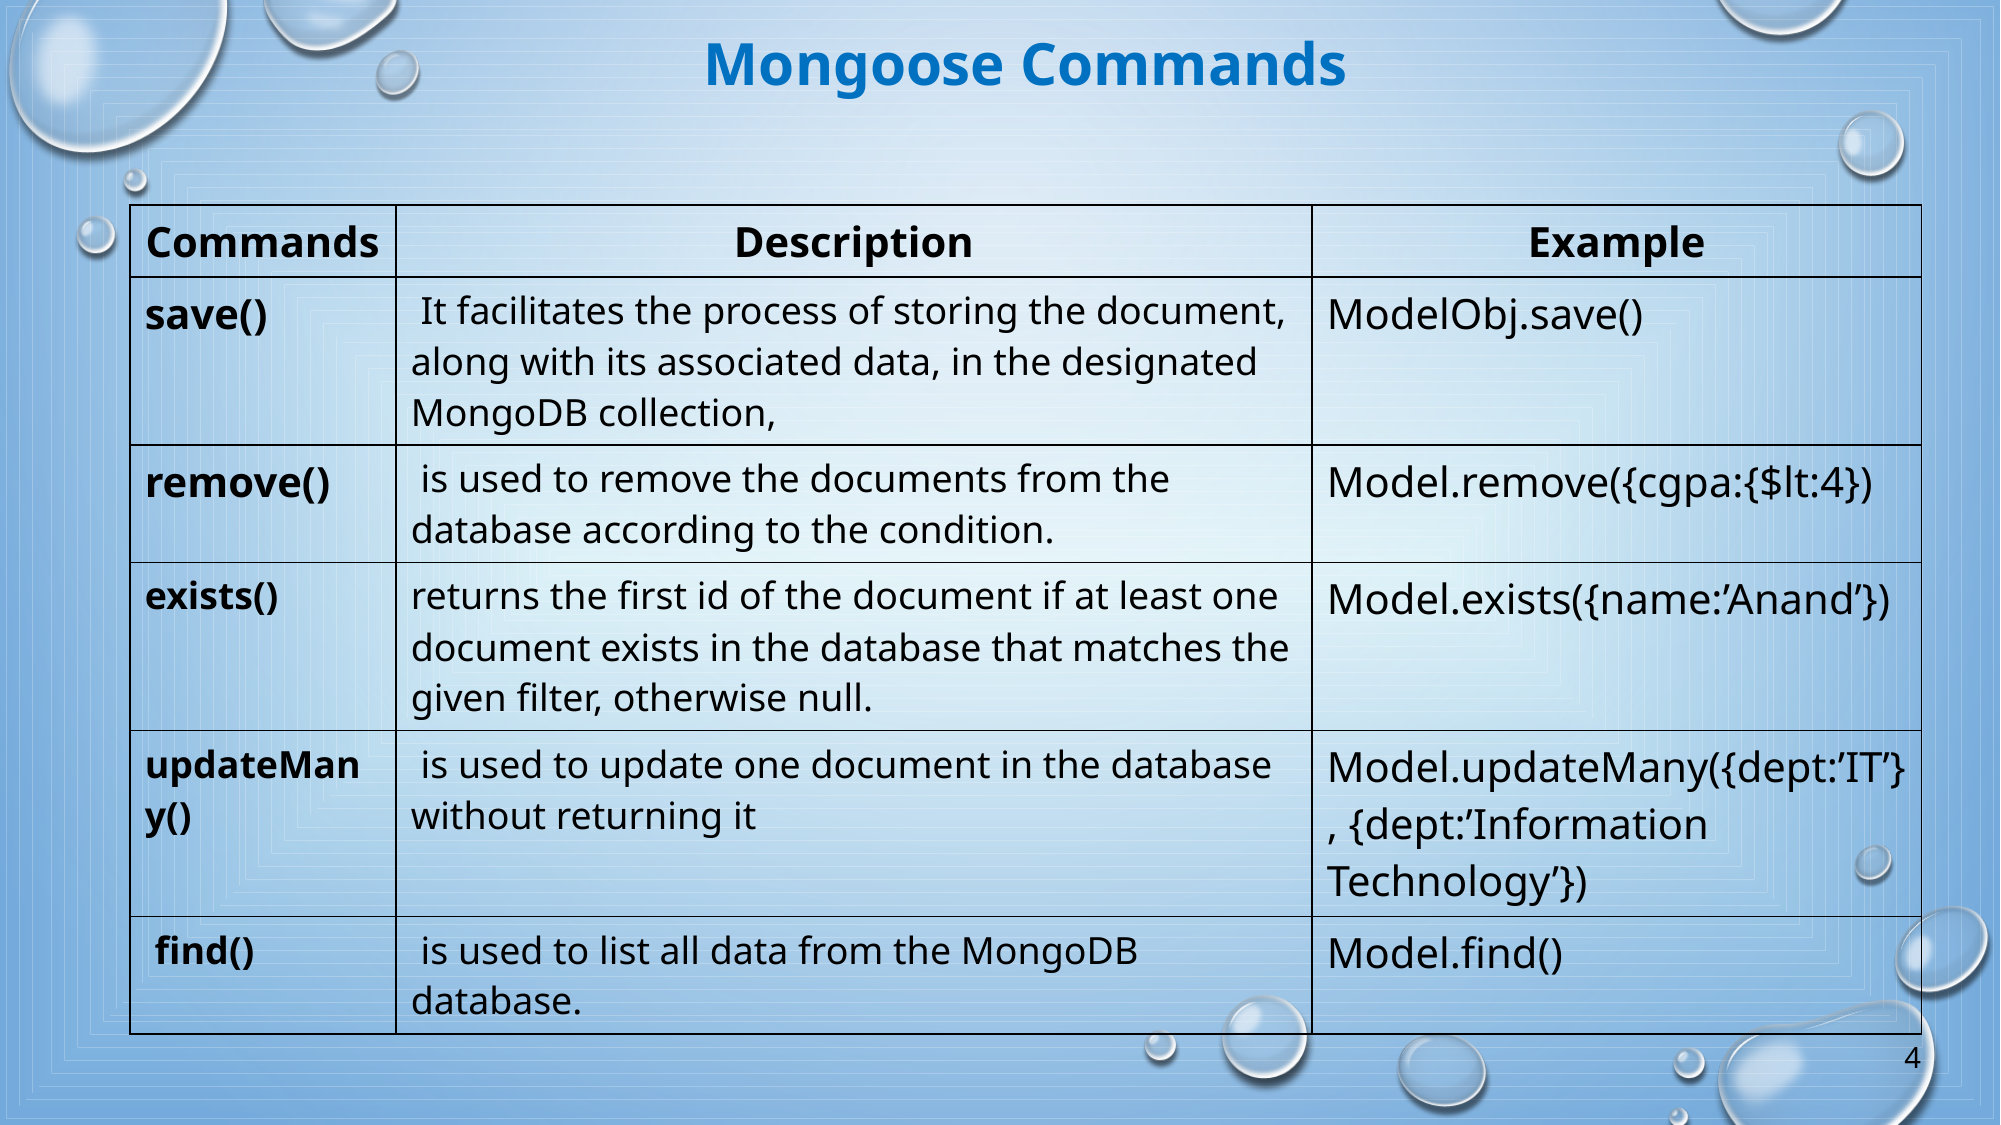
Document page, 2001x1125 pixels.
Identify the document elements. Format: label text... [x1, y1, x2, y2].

table_cell It facilitates the process of storing the document, along with its associated data, in the designated MongoDB collection, [397, 278, 1311, 444]
table_cell is used to remove the documents from the database according to the condition. [397, 446, 1311, 562]
table_cell updateMany() [131, 731, 395, 916]
table_cell save() [131, 278, 395, 444]
table_cell ModelObj.save() [1313, 278, 1921, 444]
table_header Commands [131, 206, 395, 276]
table_cell returns the first id of the document if at least one document exists in the database that matches the given filter, otherwise null. [397, 563, 1311, 730]
table_cell is used to update one document in the database without returning it [397, 731, 1311, 916]
table_header Description [397, 206, 1311, 276]
table_cell Model.remove({cgpa:{$lt:4}) [1313, 446, 1921, 562]
table_cell Model.updateMany({dept:’IT’}, {dept:’Information Technology’}) [1313, 731, 1921, 916]
table_cell Model.find() [1313, 917, 1921, 1033]
table_cell find() [131, 917, 395, 1033]
table_cell is used to list all data from the MongoDB database. [397, 917, 1311, 1033]
table_header Example [1313, 206, 1921, 276]
table_cell Model.exists({name:’Anand’}) [1313, 563, 1921, 730]
text_box Mongoose Commands [253, 19, 1798, 105]
picture [0, 0, 2000, 1125]
table_cell exists() [131, 563, 395, 730]
table_cell remove() [131, 446, 395, 562]
slide_number 4 [1810, 1029, 1937, 1090]
